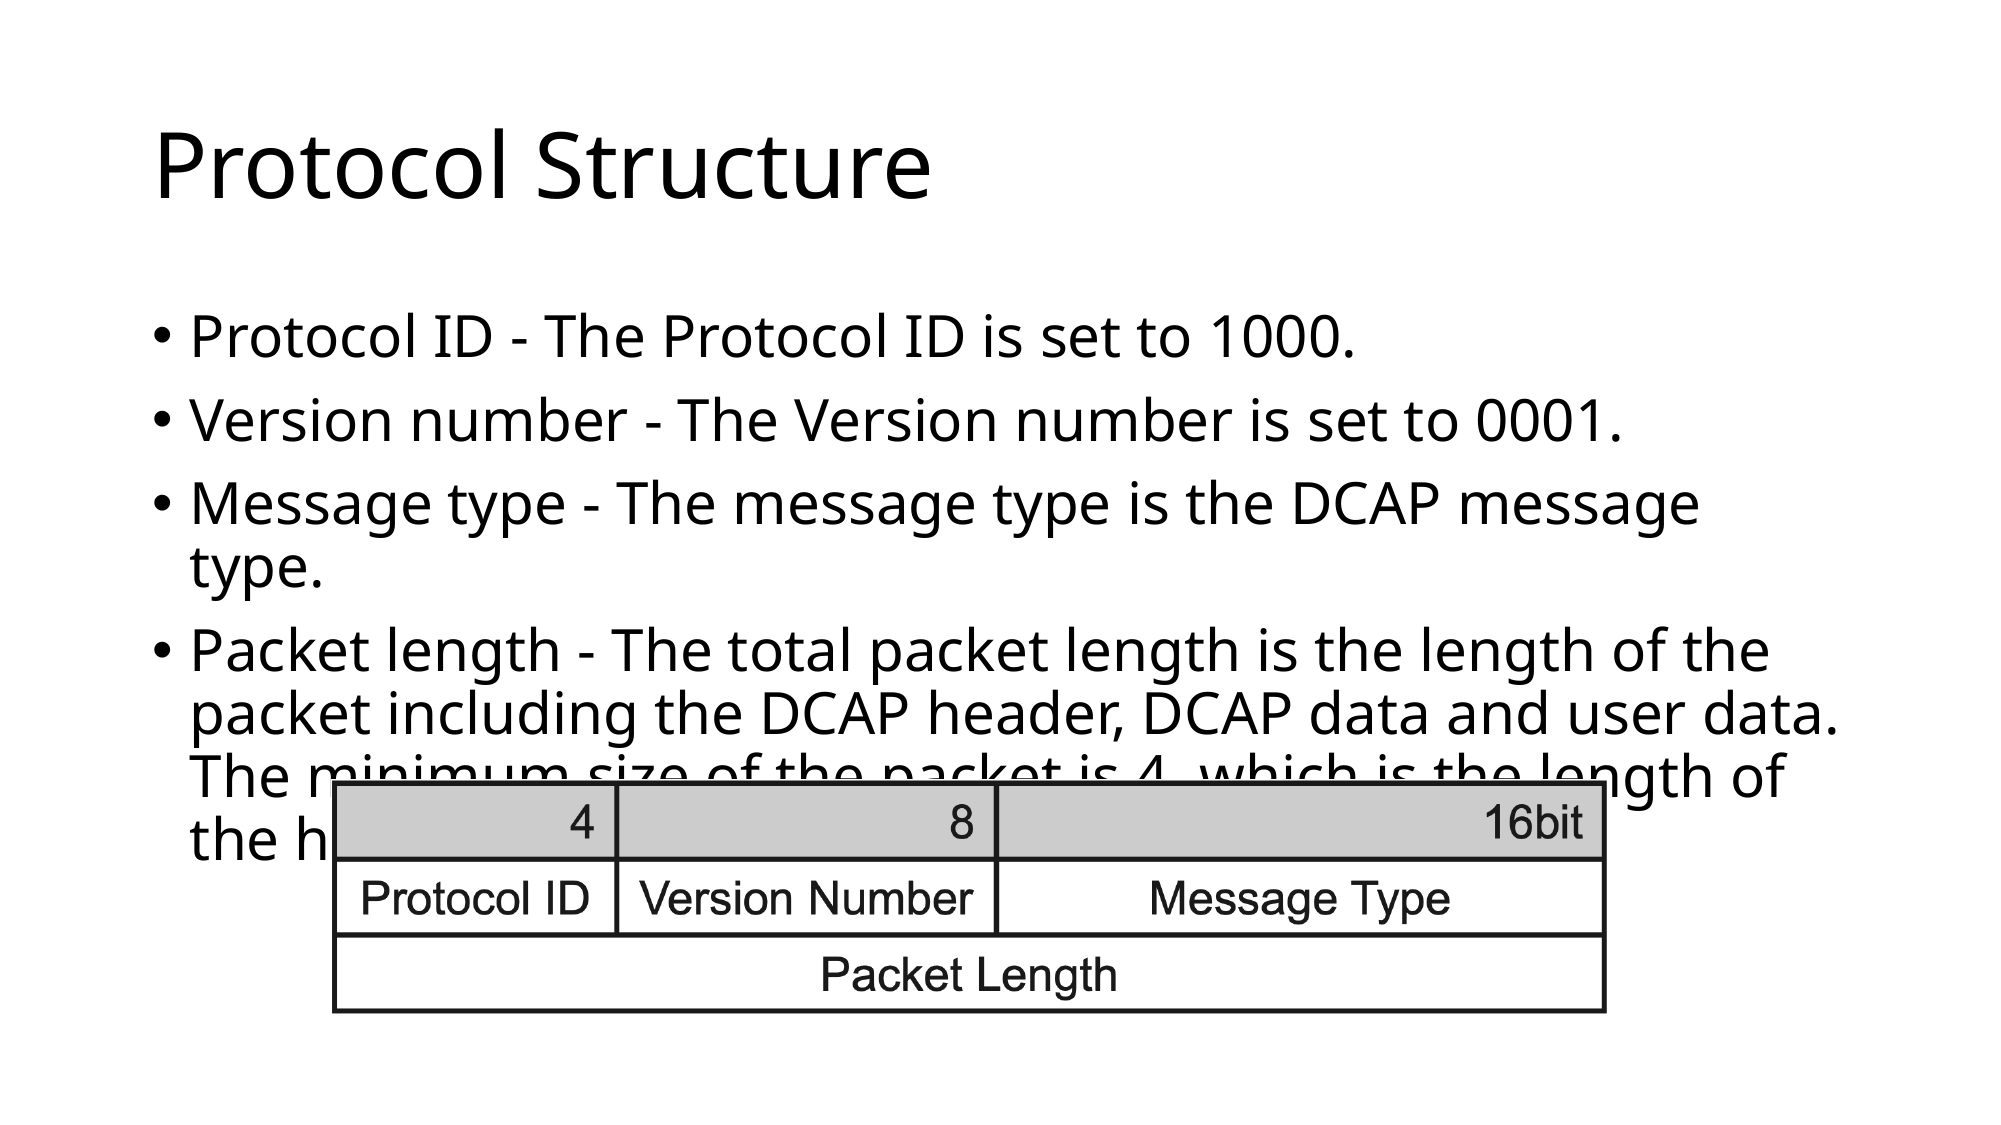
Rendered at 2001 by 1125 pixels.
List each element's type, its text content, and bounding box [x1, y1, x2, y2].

title Protocol Structure [137, 59, 1863, 278]
picture [331, 779, 1608, 1014]
list Protocol ID - The Protocol ID is set to 1000. Version number - The Version number is set to 0001. Message type - The message type is the DCAP message type. Packet length - The total packet length is the length of the packet including the DCAP header, DCAP data and user data. The minimum size of the packet is 4, which is the length of the header. [137, 299, 1863, 1014]
